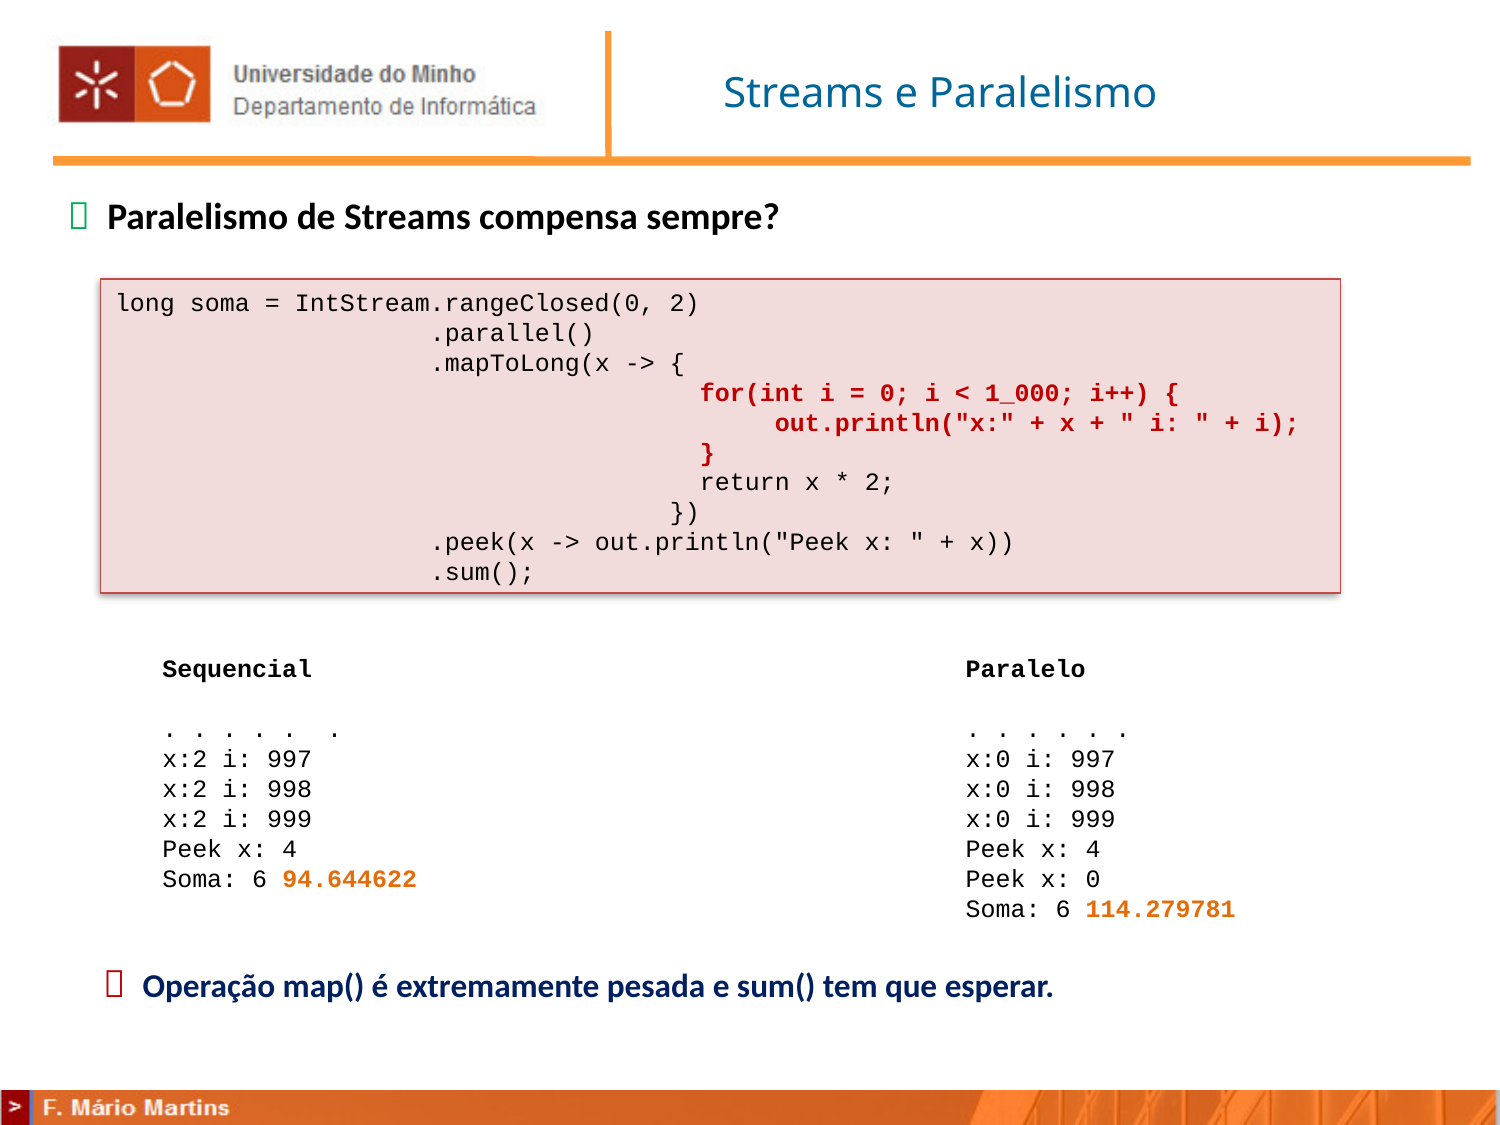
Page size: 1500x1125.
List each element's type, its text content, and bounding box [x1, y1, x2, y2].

text_box  Paralelismo de Streams compensa sempre? [53, 184, 1140, 245]
text_box long soma = IntStream.rangeClosed(0, 2) .parallel() .mapToLong(x -> { for(int i = 0; i < 1_000; i++) { out.println("x:" + x + " i: " + i); } return x * 2; }) .peek(x -> out.println("Peek x: " + x)) .sum(); [100, 278, 1341, 594]
picture [46, 34, 587, 136]
text_box [856, 54, 1459, 120]
text_box [643, 54, 856, 120]
picture [0, 1090, 1500, 1125]
text_box Sequencial . . . . . . x:2 i: 997 x:2 i: 998 x:2 i: 999 Peek x: 4 Soma: 6 94.644622 [147, 645, 443, 900]
text_box Streams e Paralelismo [708, 58, 1231, 124]
text_box Paralelo . . . . . . x:0 i: 997 x:0 i: 998 x:0 i: 999 Peek x: 4 Peek x: 0 Soma: 6 114.279781 [950, 645, 1376, 930]
text_box  Operação map() é extremamente pesada e sum() tem que esperar. [88, 952, 1388, 1012]
